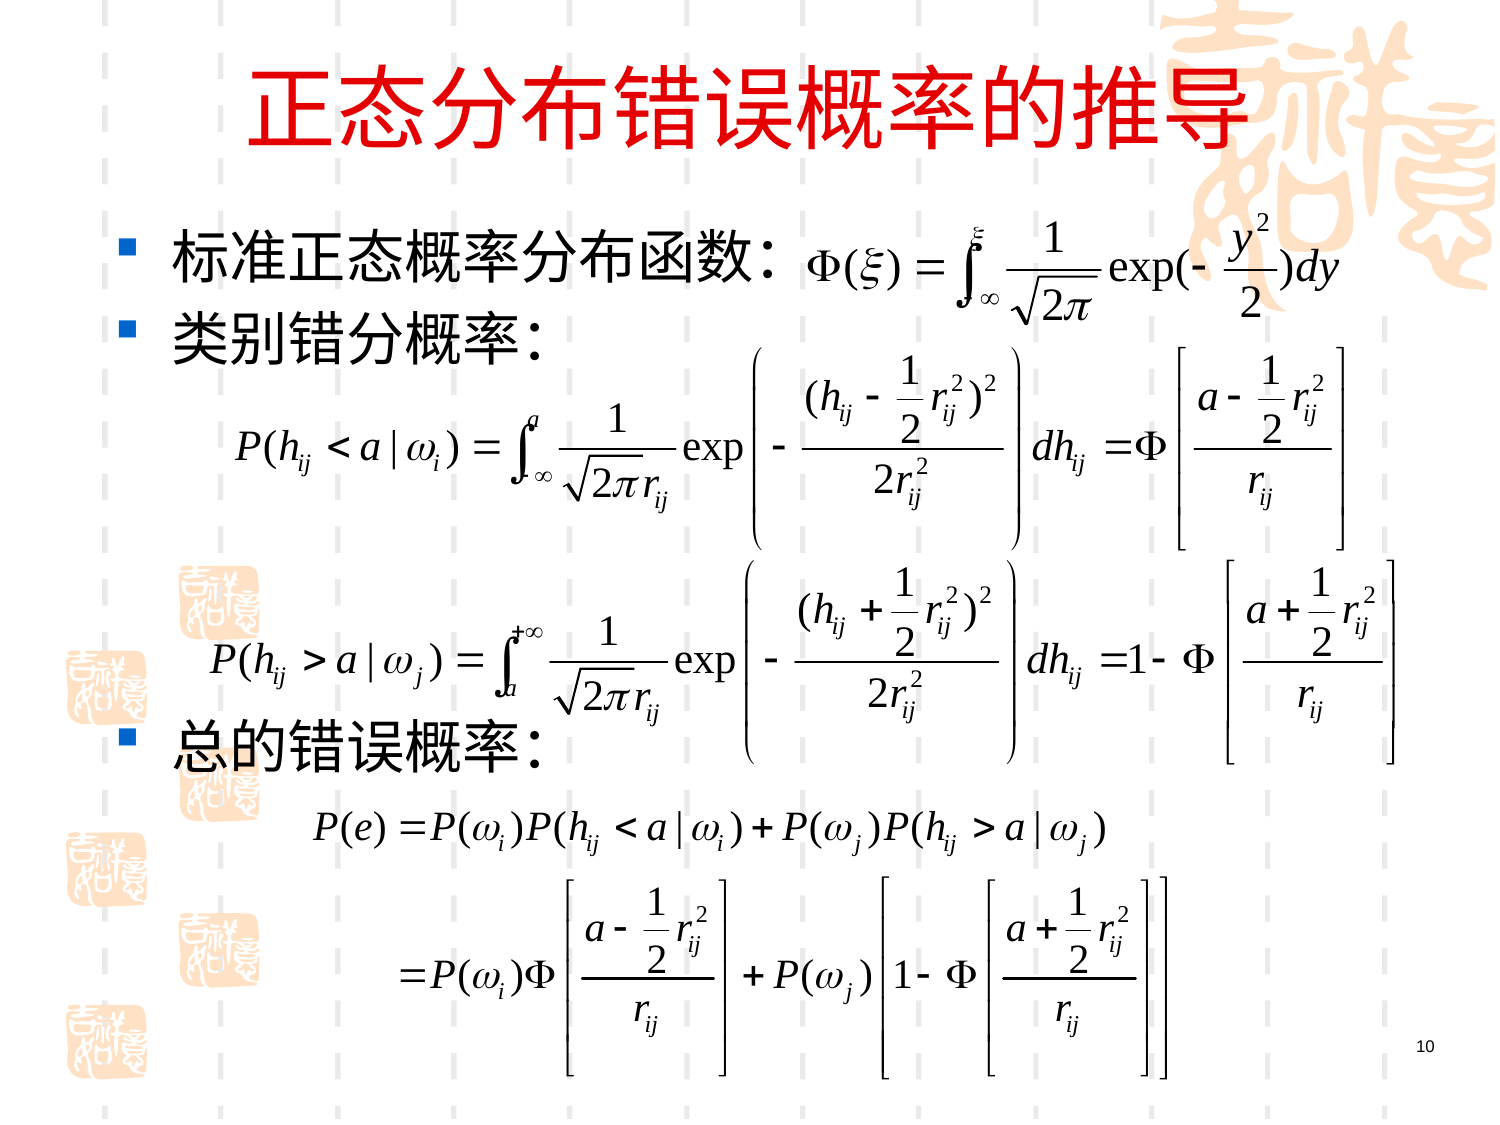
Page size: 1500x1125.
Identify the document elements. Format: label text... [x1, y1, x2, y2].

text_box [305, 801, 1183, 1091]
list 标准正态概率分布函数： 类别错分概率： 总的错误概率： [99, 212, 1438, 1001]
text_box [201, 549, 1411, 776]
title 正态分布错误概率的推导 [48, 24, 1450, 188]
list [799, 199, 1351, 335]
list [227, 337, 1361, 547]
slide_number 10 [1074, 1024, 1450, 1103]
